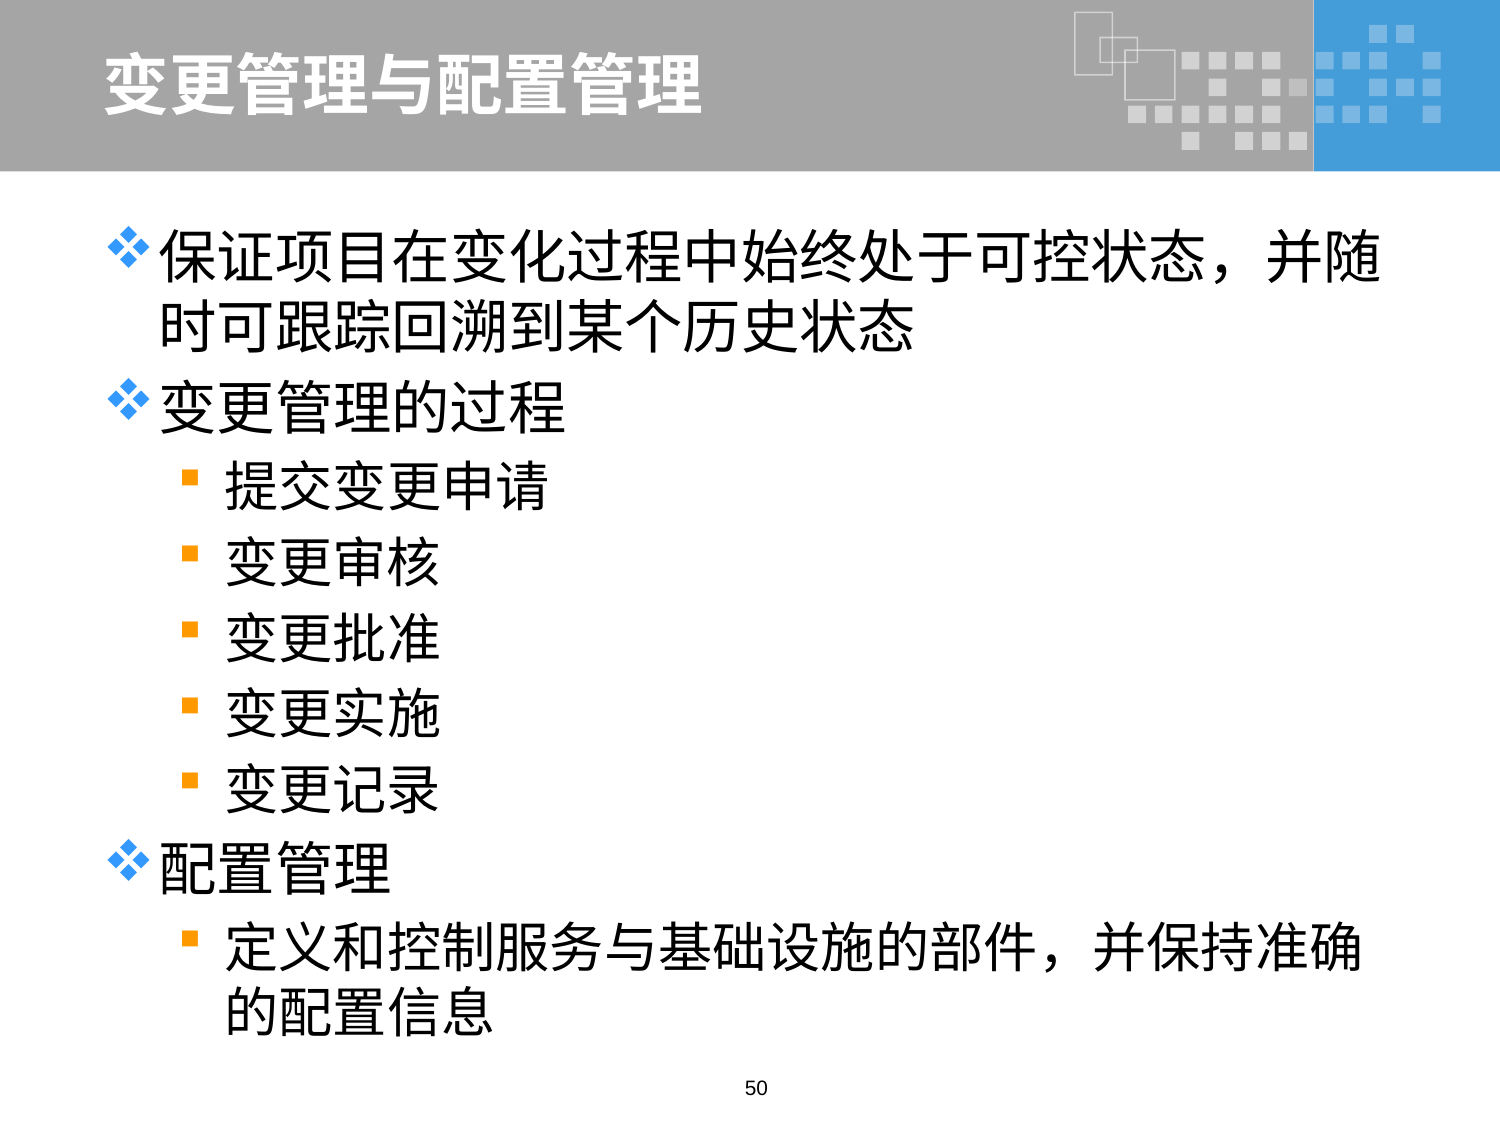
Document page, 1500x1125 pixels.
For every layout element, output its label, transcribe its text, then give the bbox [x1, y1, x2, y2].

list 保证项目在变化过程中始终处于可控状态，并随时可跟踪回溯到某个历史状态 变更管理的过程 提交变更申请 变更审核 变更批准 变更实施 变更记录 配置管理 定义和控制服务与基础设施的部件，并保持准确的配置信息 [87, 212, 1432, 1050]
slide_number 50 [687, 1066, 826, 1111]
title 变更管理与配置管理 [87, 42, 1252, 123]
